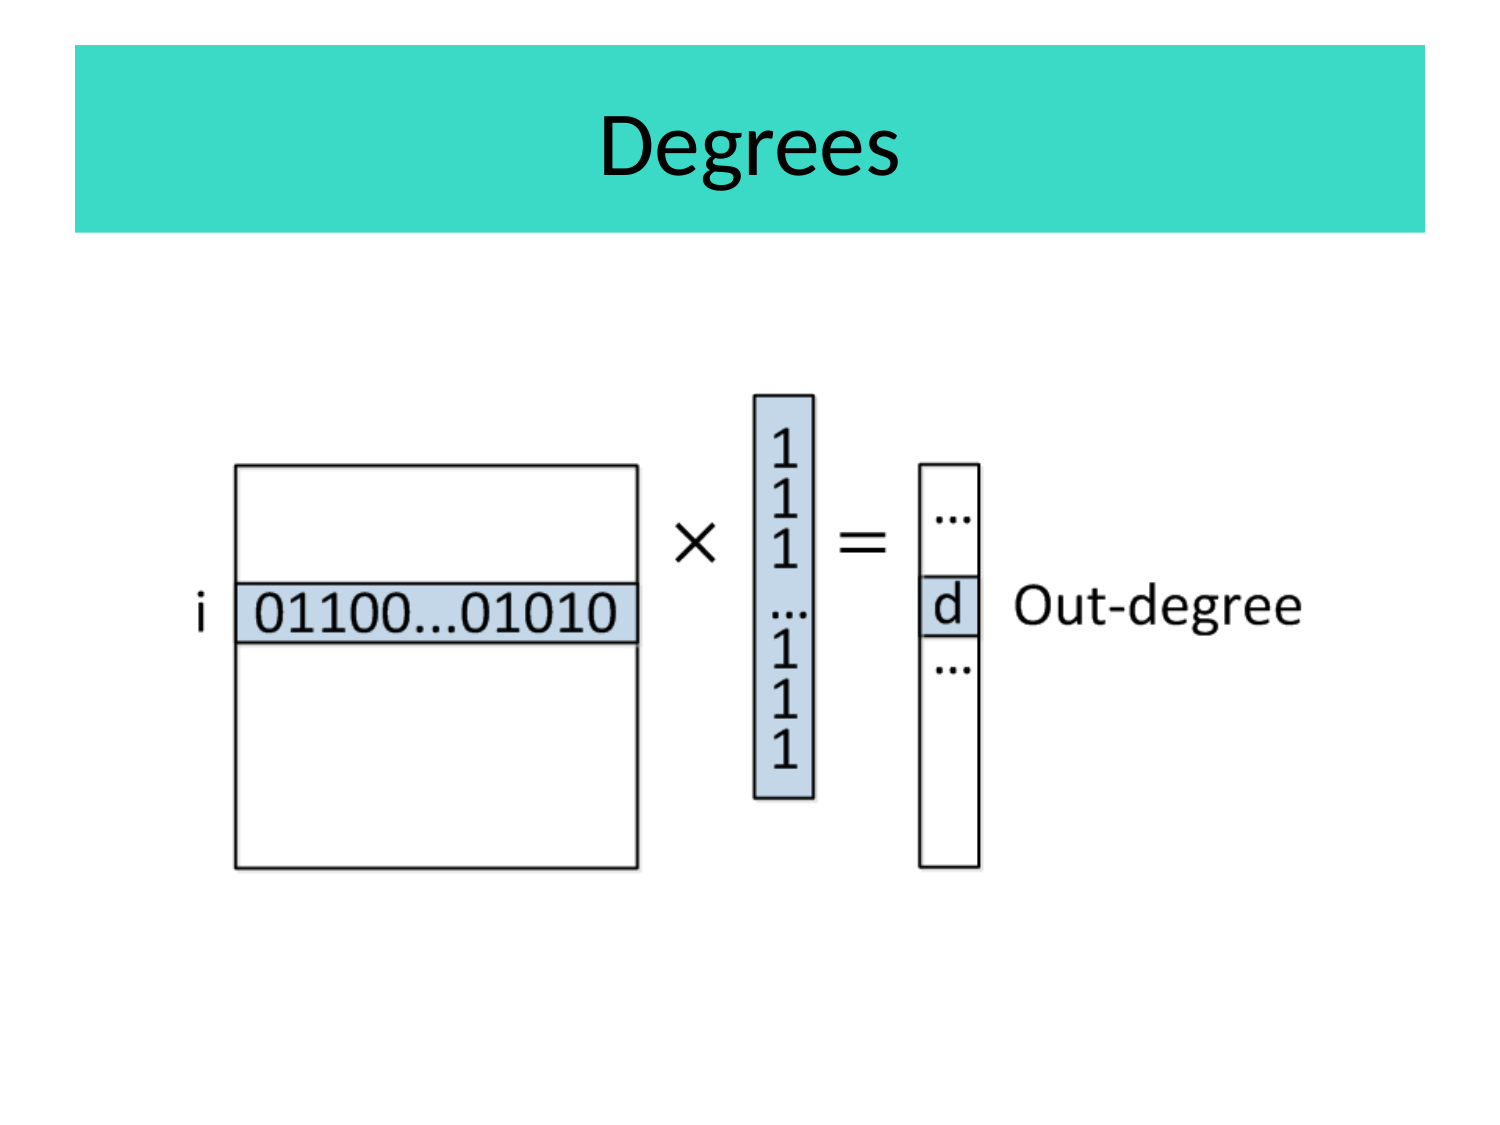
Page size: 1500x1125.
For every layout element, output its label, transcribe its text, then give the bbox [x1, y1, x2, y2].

title Degrees [75, 45, 1425, 233]
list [194, 393, 1306, 874]
